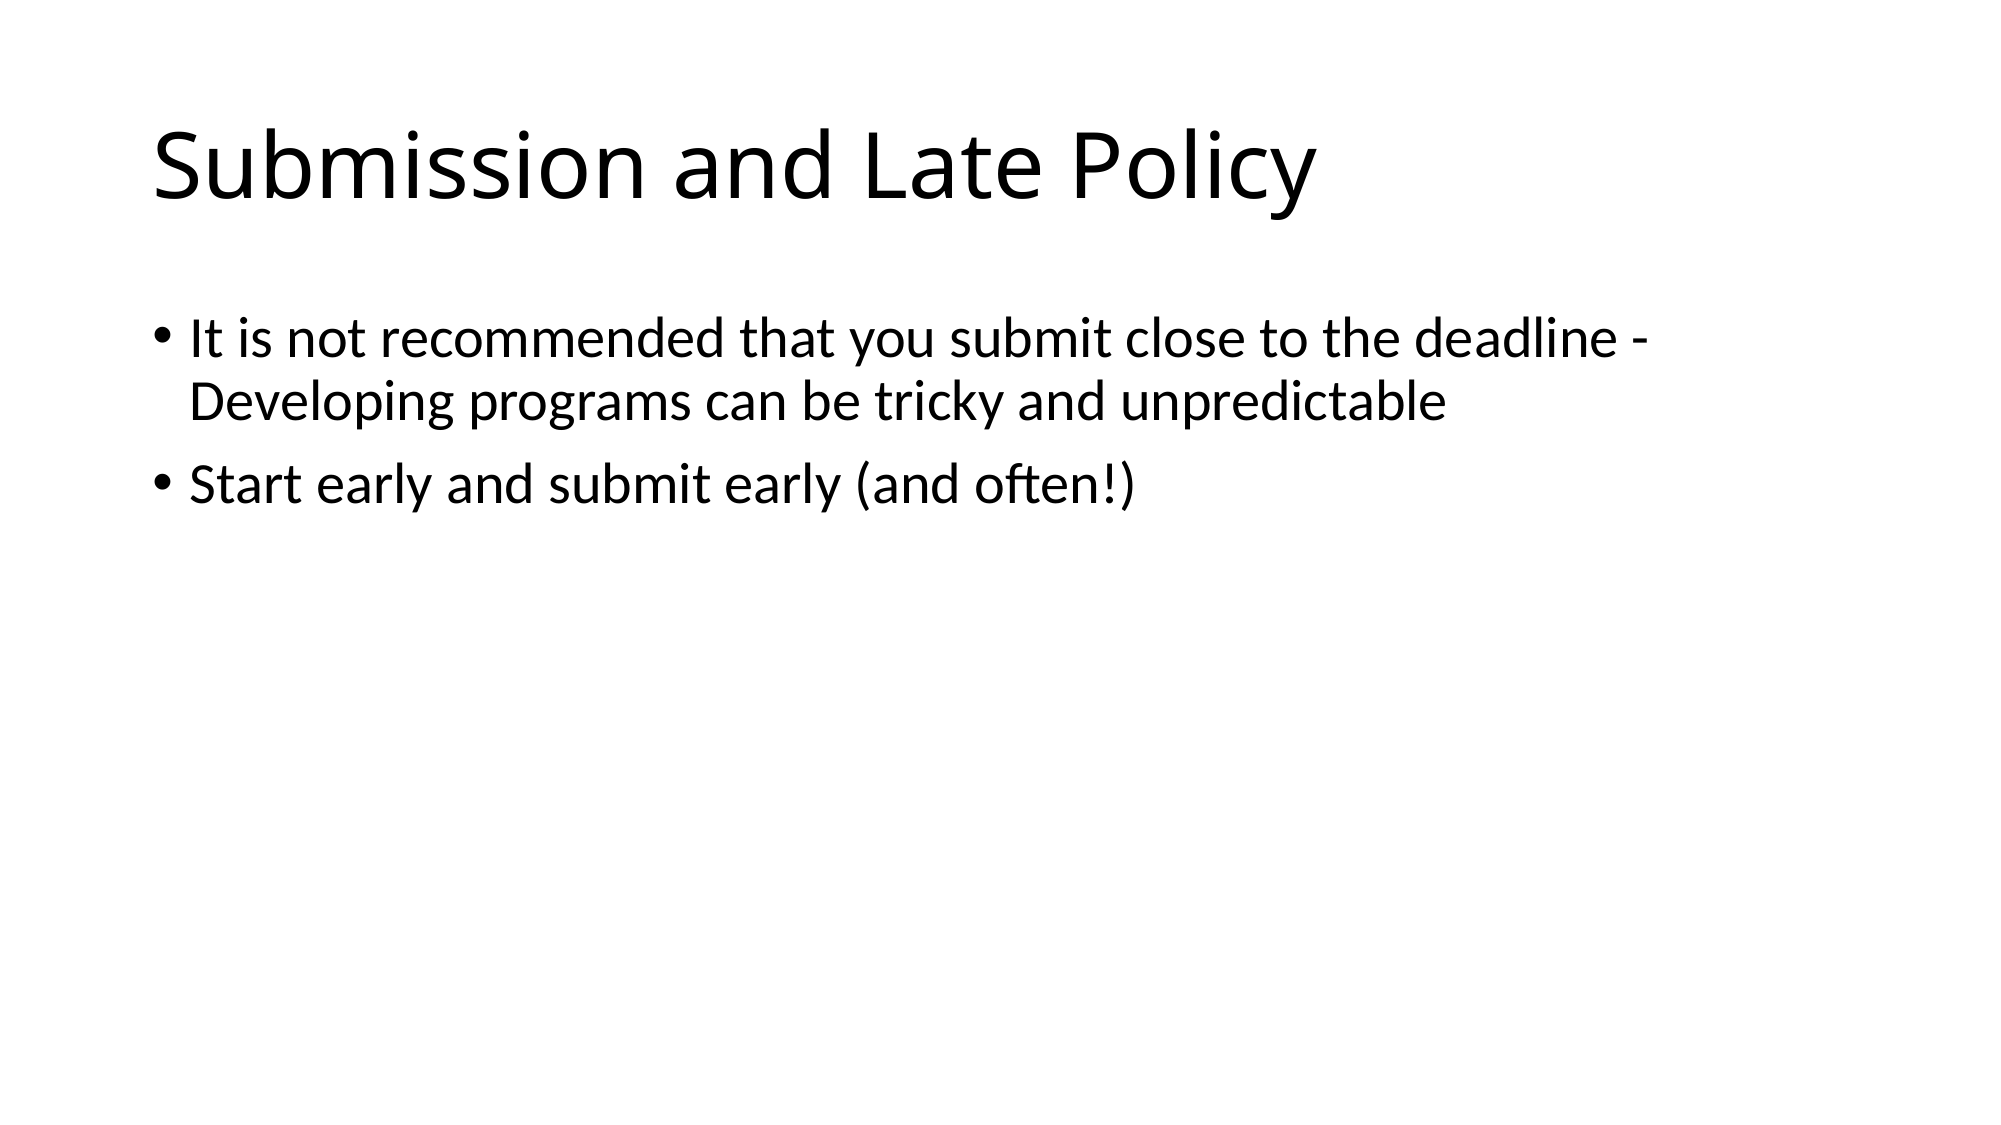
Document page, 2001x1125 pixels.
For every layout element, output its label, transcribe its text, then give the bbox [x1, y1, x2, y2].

title Submission and Late Policy [137, 59, 1863, 278]
list It is not recommended that you submit close to the deadline - Developing programs can be tricky and unpredictable Start early and submit early (and often!) [137, 299, 1863, 1014]
